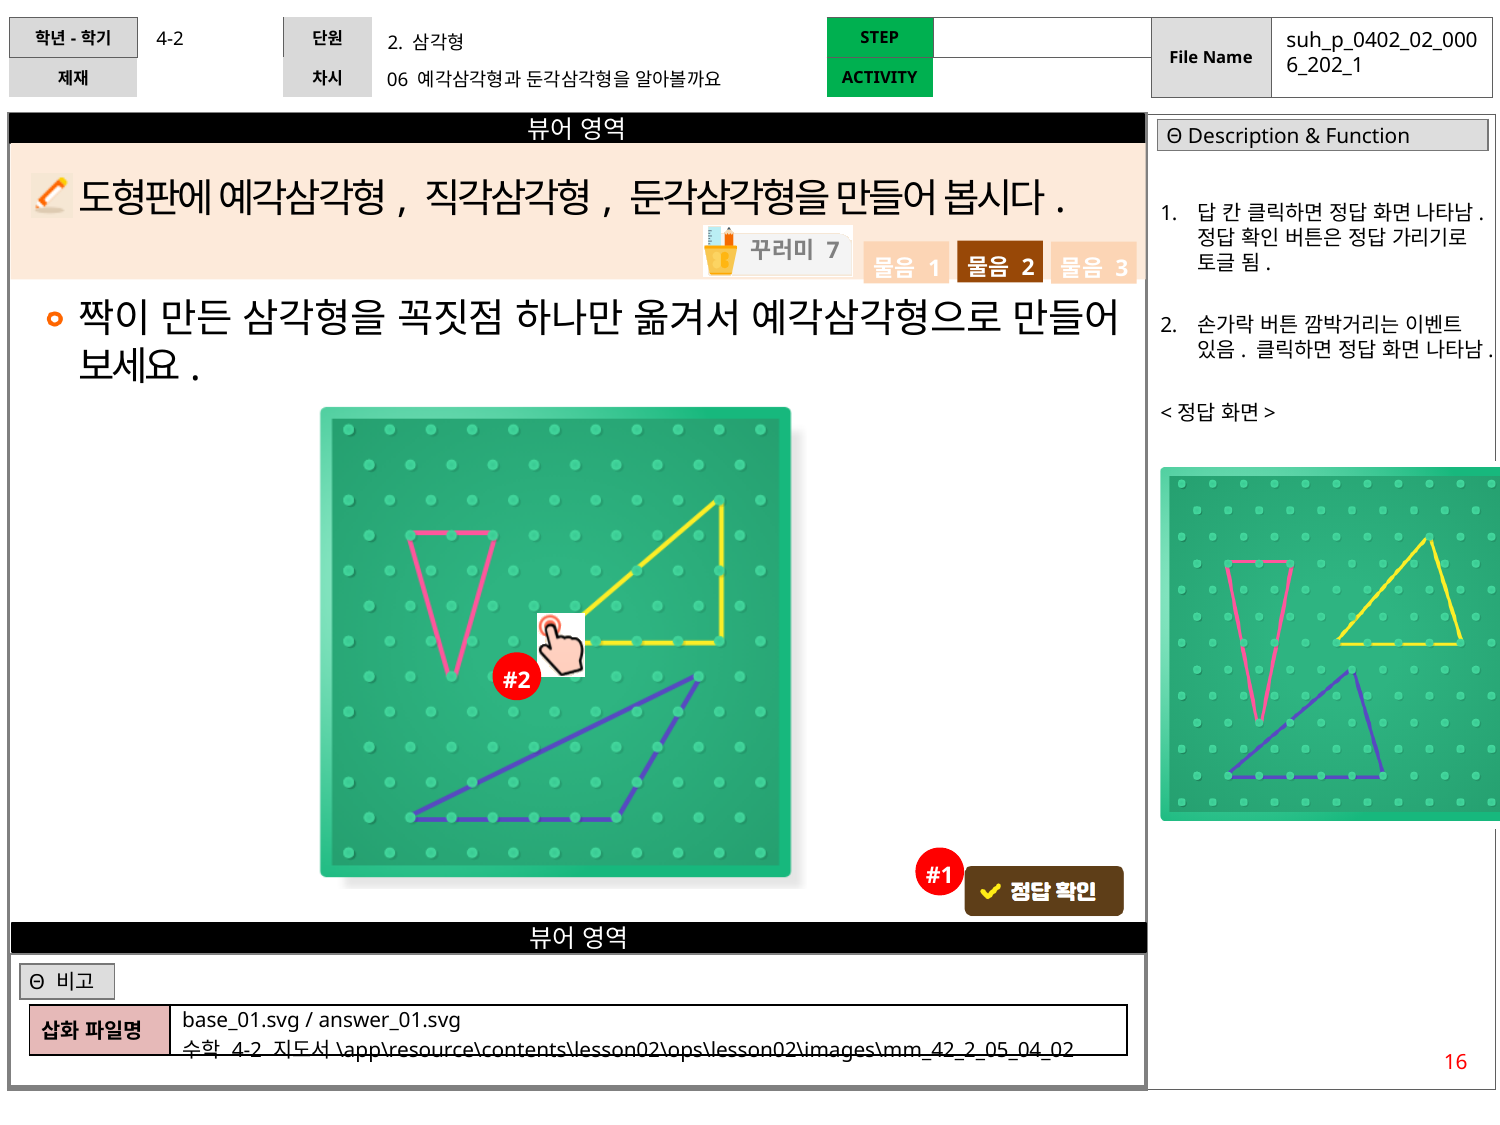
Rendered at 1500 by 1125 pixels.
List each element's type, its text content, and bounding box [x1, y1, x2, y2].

text_box 도형판에 예각삼각형, 직각삼각형, 둔각삼각형을 만들어 봅시다. [63, 165, 1145, 228]
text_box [856, 231, 959, 284]
text_box 답 칸 클릭하면 정답 화면 나타남. 정답 확인 버튼은 정답 가리기로 토글 됨. 손가락 버튼 깜박거리는 이벤트 있음. 클릭하면 정답 화면 나타남. <정답 화면> [1145, 160, 1500, 526]
picture [31, 173, 73, 218]
picture [963, 863, 1126, 918]
picture [1155, 461, 1500, 829]
text_box 짝이 만든 삼각형을 꼭짓점 하나만 옮겨서 예각삼각형으로 만들어 보세요. [63, 286, 1133, 396]
text_box 2. 삼각형 [372, 23, 828, 48]
text_box 4-2 [141, 18, 284, 55]
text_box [702, 225, 861, 277]
table_header Θ Description & Function [1158, 120, 1487, 150]
table_header 삽화 파일명 [30, 1006, 169, 1054]
text_box [9, 141, 1148, 281]
text_box suh_p_0402_02_0006_202_1 [1271, 18, 1500, 84]
text_box 06 예각삼각형과 둔각삼각형을 알아볼까요 [372, 60, 821, 96]
text_box #1 [913, 845, 965, 898]
picture [314, 400, 807, 890]
picture [44, 308, 64, 330]
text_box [956, 230, 1044, 283]
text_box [1043, 231, 1146, 284]
table_header base_01.svg / answer_01.svg 수학 4-2 지도서\app\resource\contents\lesson02\ops\lesson02\images\mm_42_2_05_04_02 [171, 1006, 1126, 1054]
